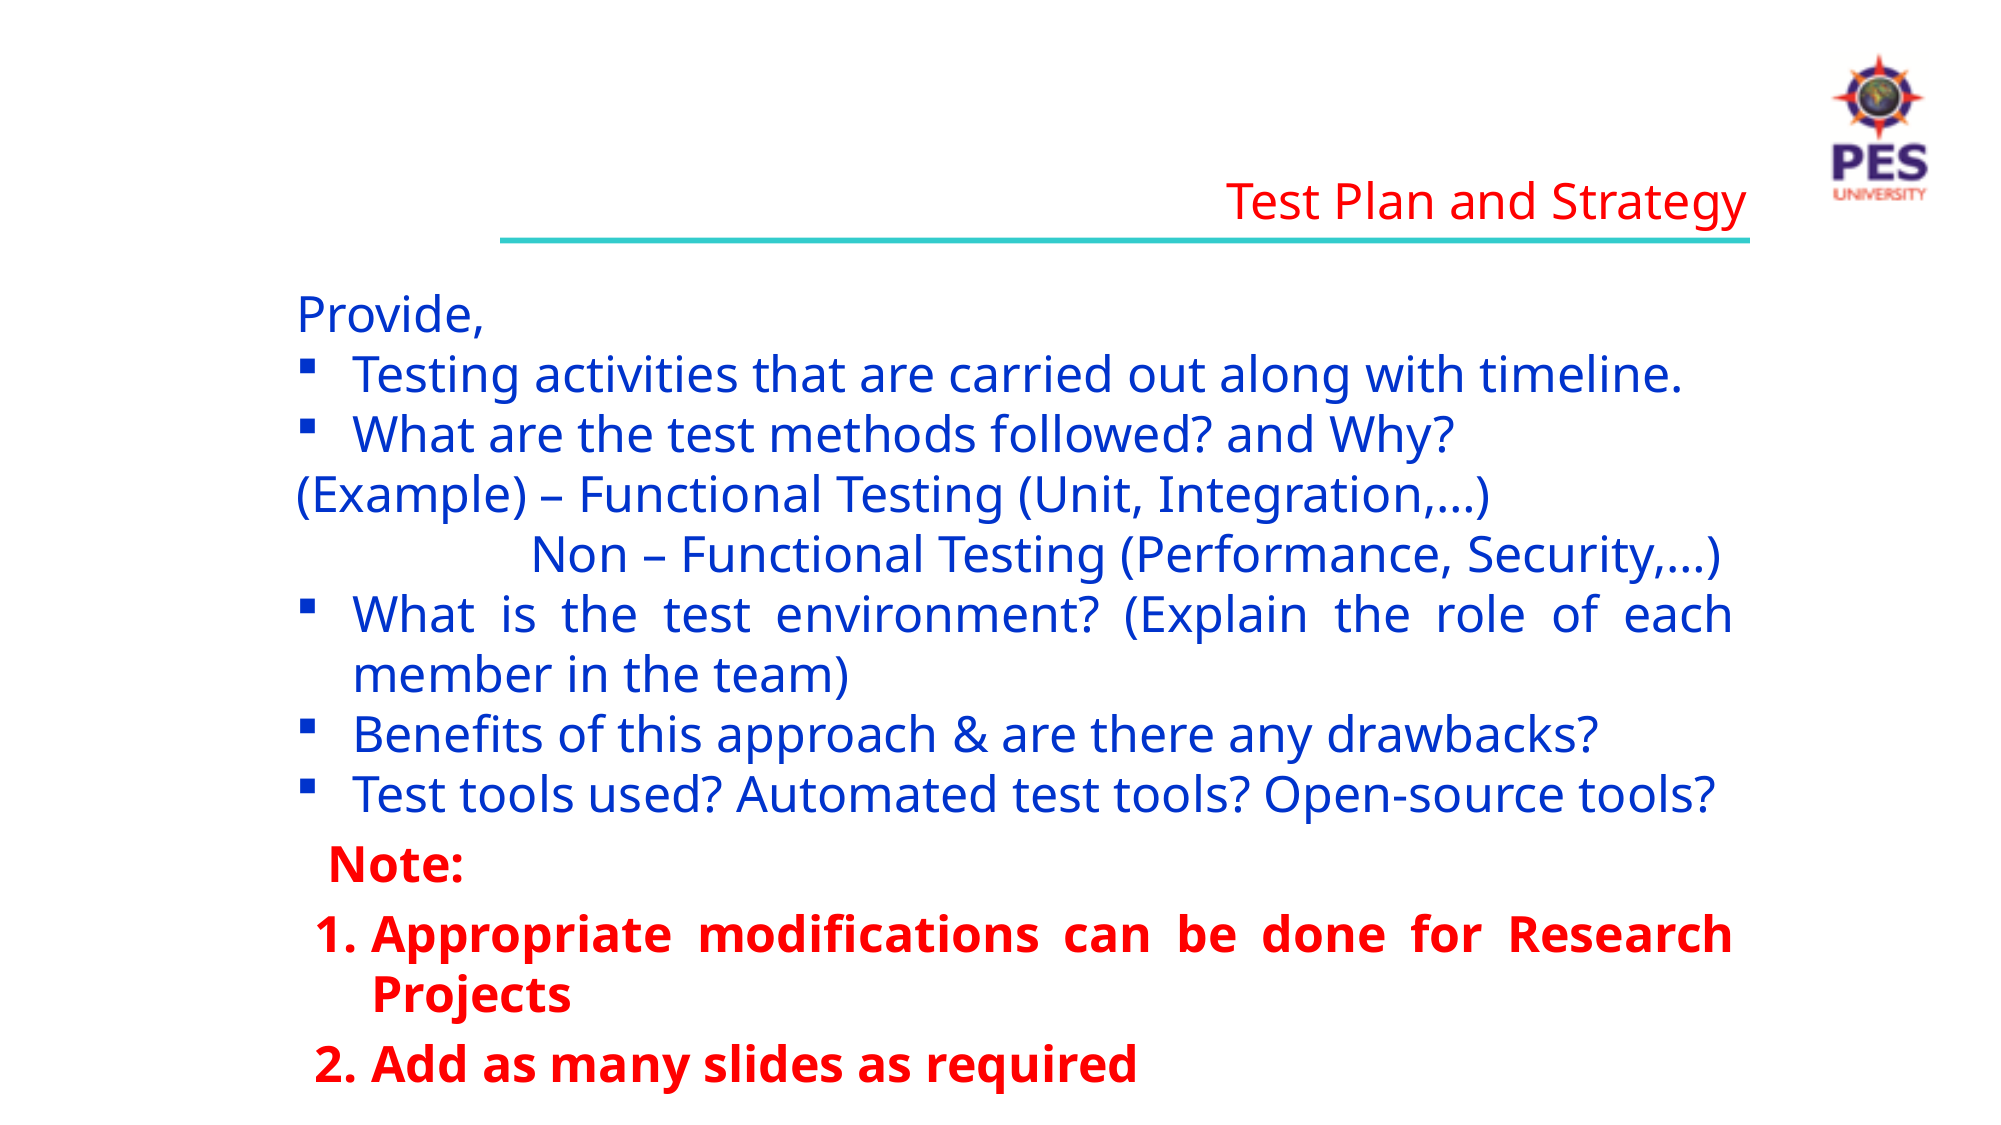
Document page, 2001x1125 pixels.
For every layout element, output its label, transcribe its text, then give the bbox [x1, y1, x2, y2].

text_box Test Plan and Strategy [474, 162, 1763, 238]
text_box Provide, Testing activities that are carried out along with timeline. What are the test methods followed? and Why? (Example) – Functional Testing (Unit, Integration,…) Non – Functional Testing (Performance, Security,…) What is the test environment? (Explain the role of each member in the team) Benefits of this approach & are there any drawbacks? Test tools used? Automated test tools? Open-source tools? Note: Appropriate modifications can be done for Research Projects Add as many slides as required [225, 274, 1750, 1025]
picture [1827, 49, 1938, 213]
text_box [500, 238, 1750, 244]
